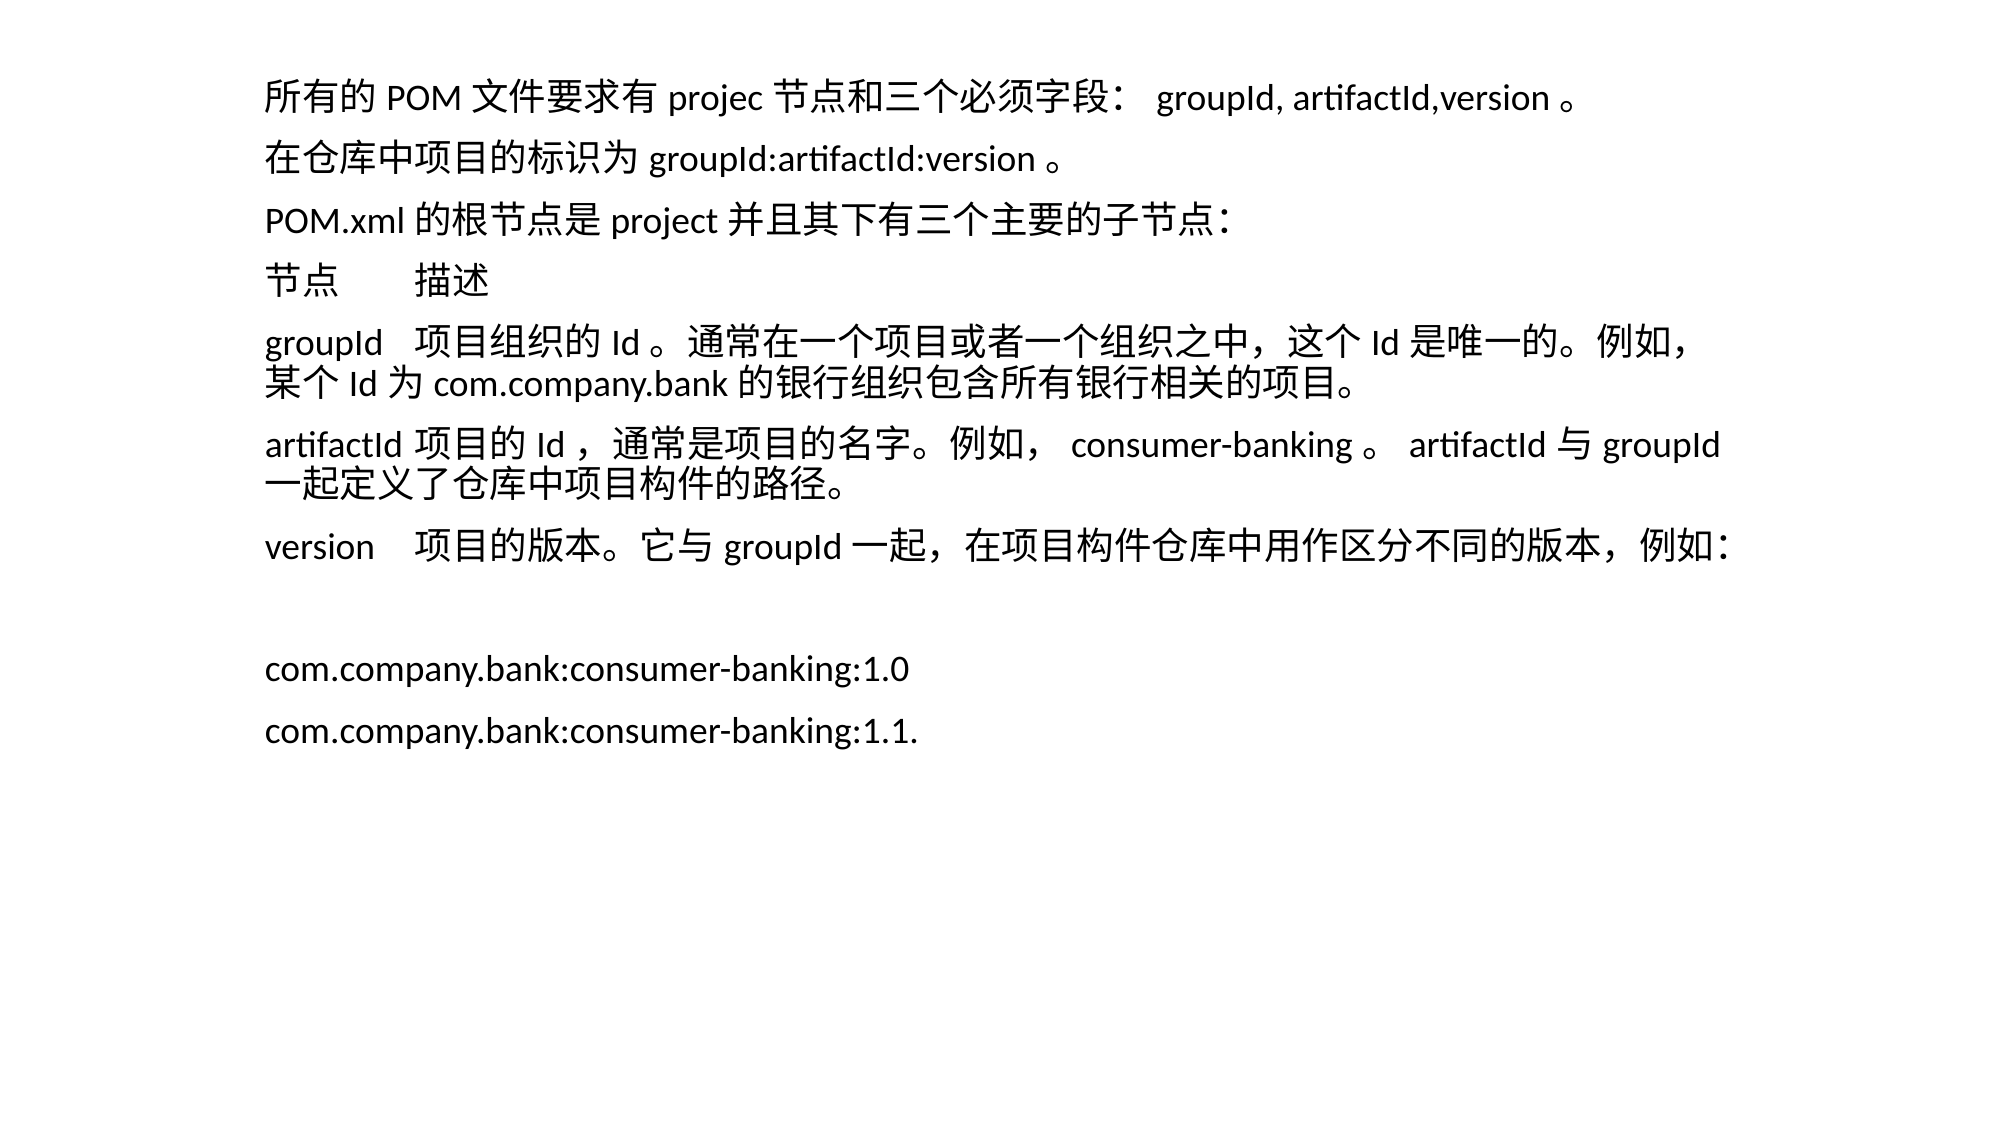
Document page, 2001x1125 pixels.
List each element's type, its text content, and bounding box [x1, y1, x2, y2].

subtitle 所有的POM文件要求有projec节点和三个必须字段：groupId, artifactId,version。 在仓库中项目的标识为groupId:artifactId:version。 POM.xml的根节点是project并且其下有三个主要的子节点： 节点 描述 groupId 项目组织的Id。通常在一个项目或者一个组织之中，这个Id是唯一的。例如，某个Id为com.company.bank的银行组织包含所有银行相关的项目。 artifactId 项目的Id，通常是项目的名字。例如，consumer-banking。artifactId与groupId一起定义了仓库中项目构件的路径。 version 项目的版本。它与groupId一起，在项目构件仓库中用作区分不同的版本，例如： com.company.bank:consumer-banking:1.0 com.company.bank:consumer-banking:1.1. [249, 70, 1750, 1077]
